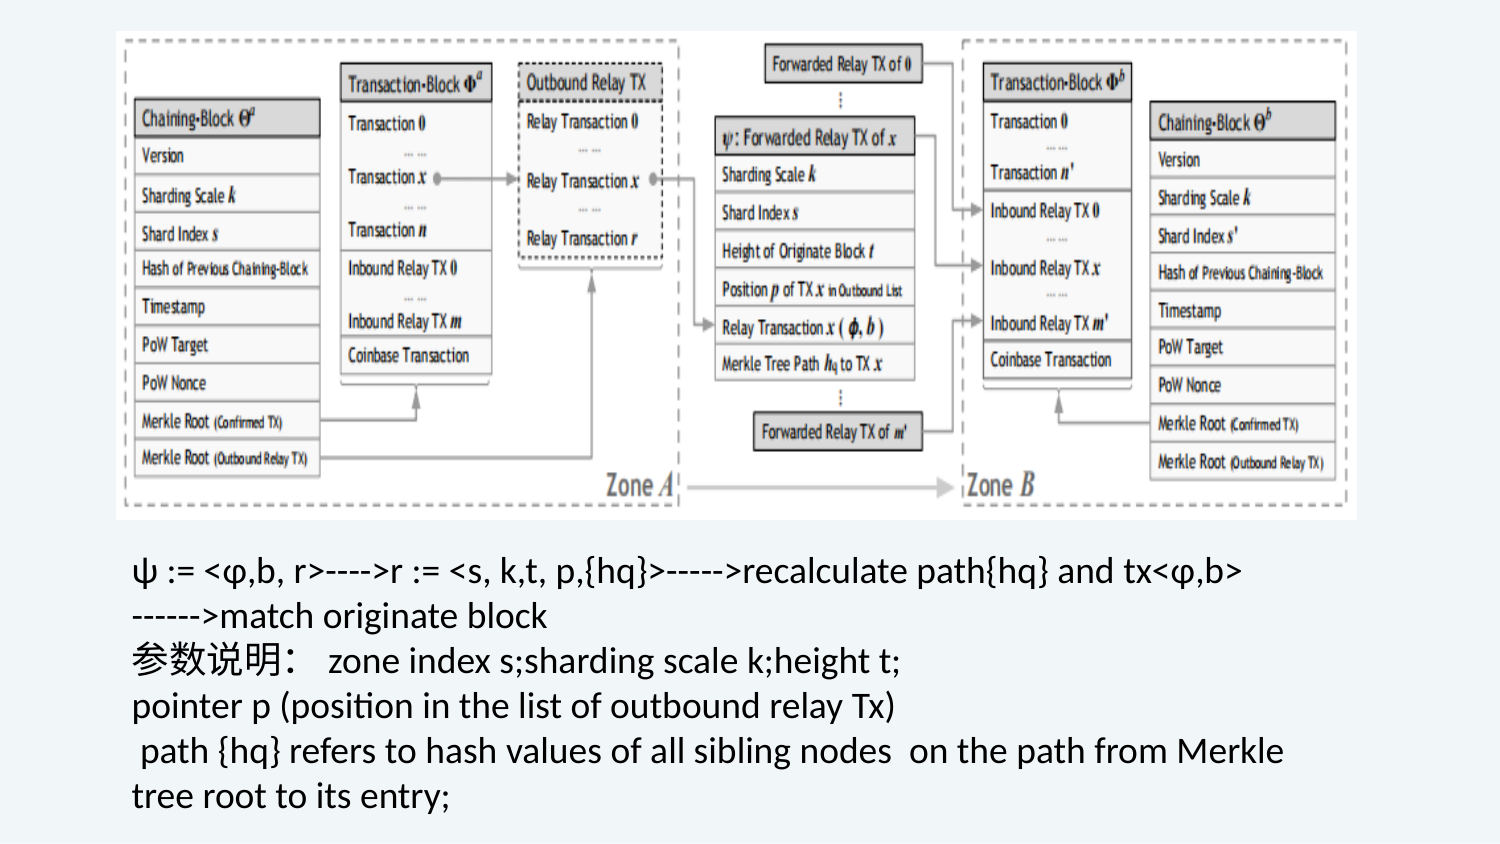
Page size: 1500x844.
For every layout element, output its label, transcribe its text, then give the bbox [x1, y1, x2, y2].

picture [116, 31, 1357, 520]
text_box ψ := <φ,b, r>---->r := <s, k,t, p,{hq}>----->recalculate path{hq} and tx<φ,b> ------>match originate block 参数说明：zone index s;sharding scale k;height t; pointer p (position in the list of outbound relay Tx) path {hq} refers to hash values of all sibling nodes on the path from Merkle tree root to its entry; [116, 538, 1336, 824]
